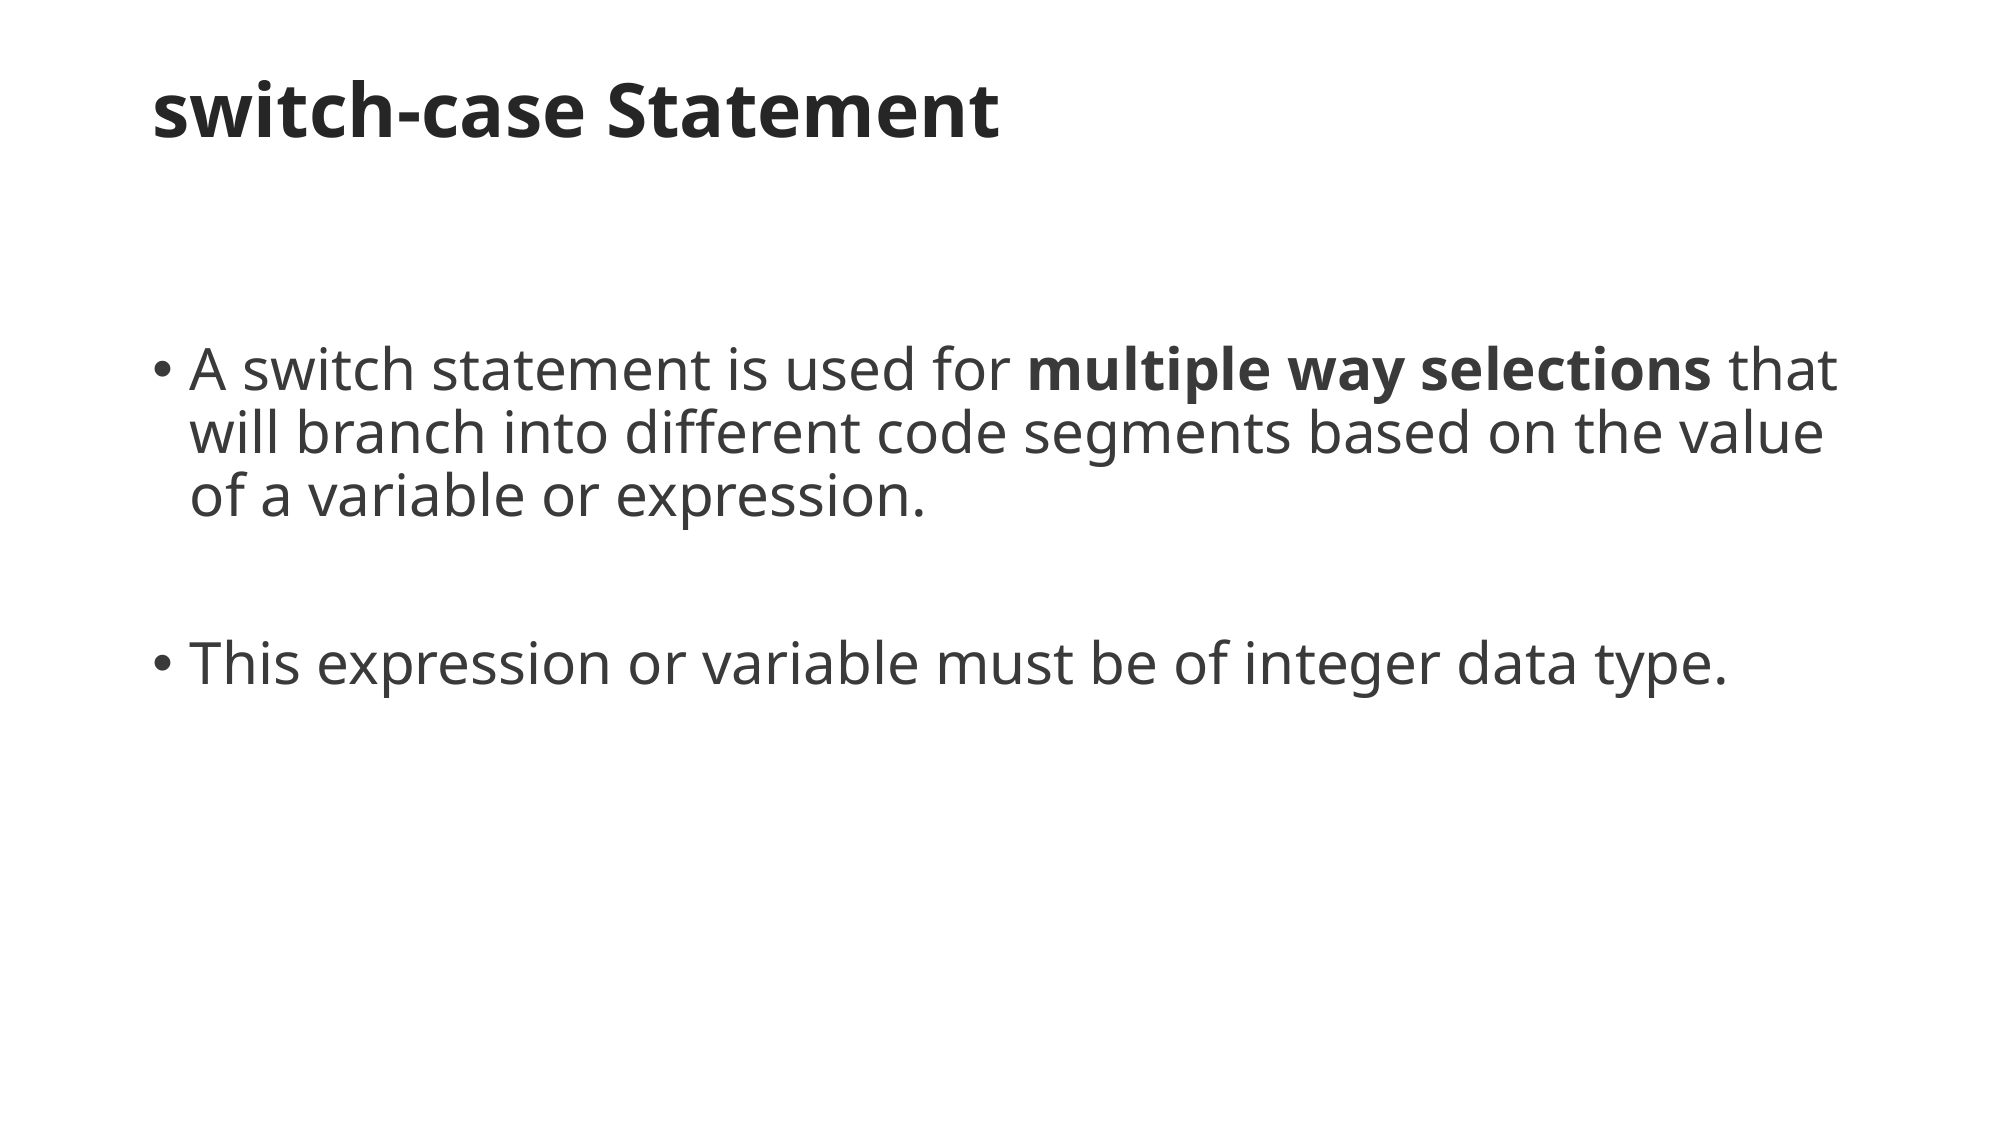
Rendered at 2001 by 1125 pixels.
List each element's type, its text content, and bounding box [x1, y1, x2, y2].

list A switch statement is used for multiple way selections that will branch into different code segments based on the value of a variable or expression. This expression or variable must be of integer data type. [137, 333, 1863, 1014]
title switch-case Statement [137, 59, 1863, 278]
